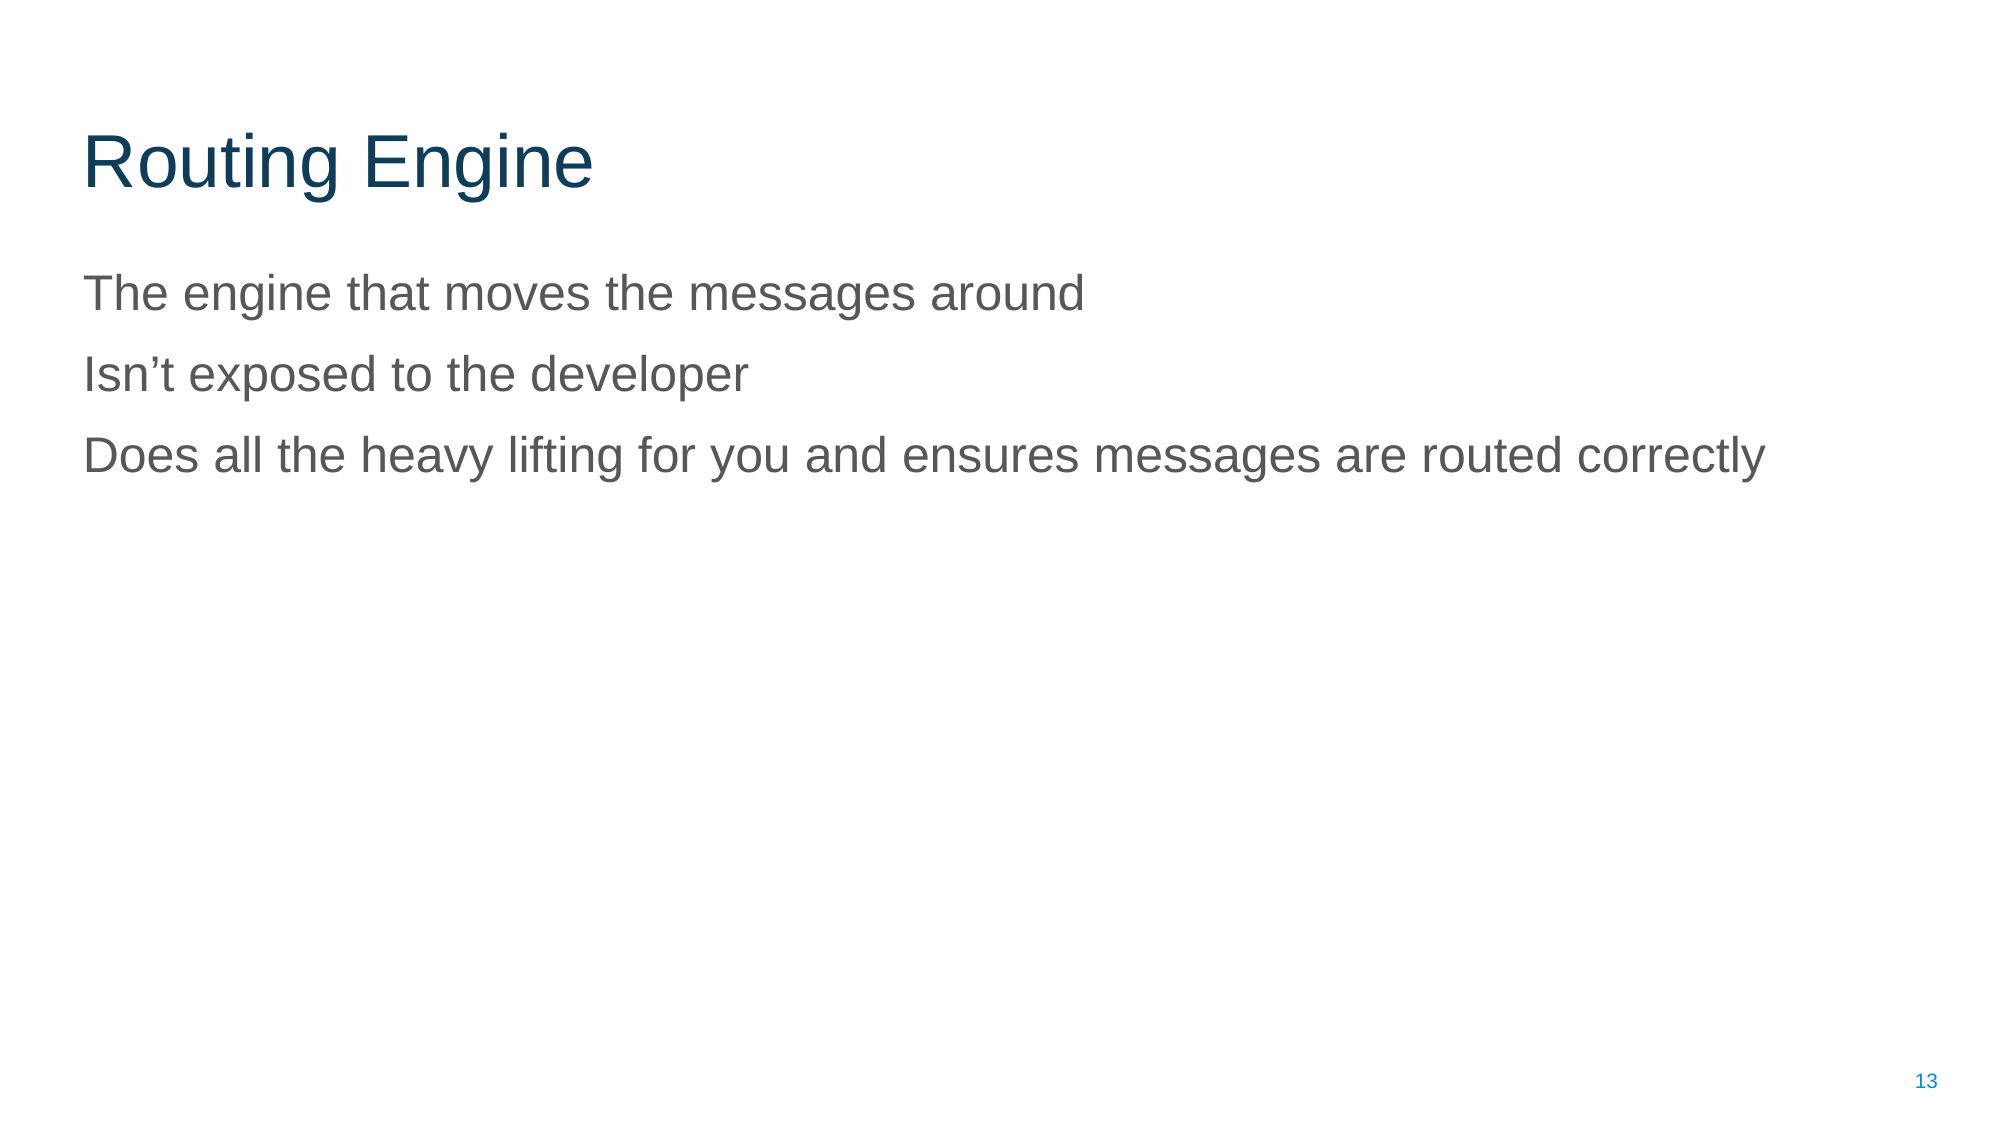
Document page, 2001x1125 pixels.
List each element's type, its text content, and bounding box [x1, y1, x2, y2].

list The engine that moves the messages around Isn’t exposed to the developer Does all the heavy lifting for you and ensures messages are routed correctly [67, 253, 1939, 1000]
title Routing Engine [67, 0, 1565, 210]
